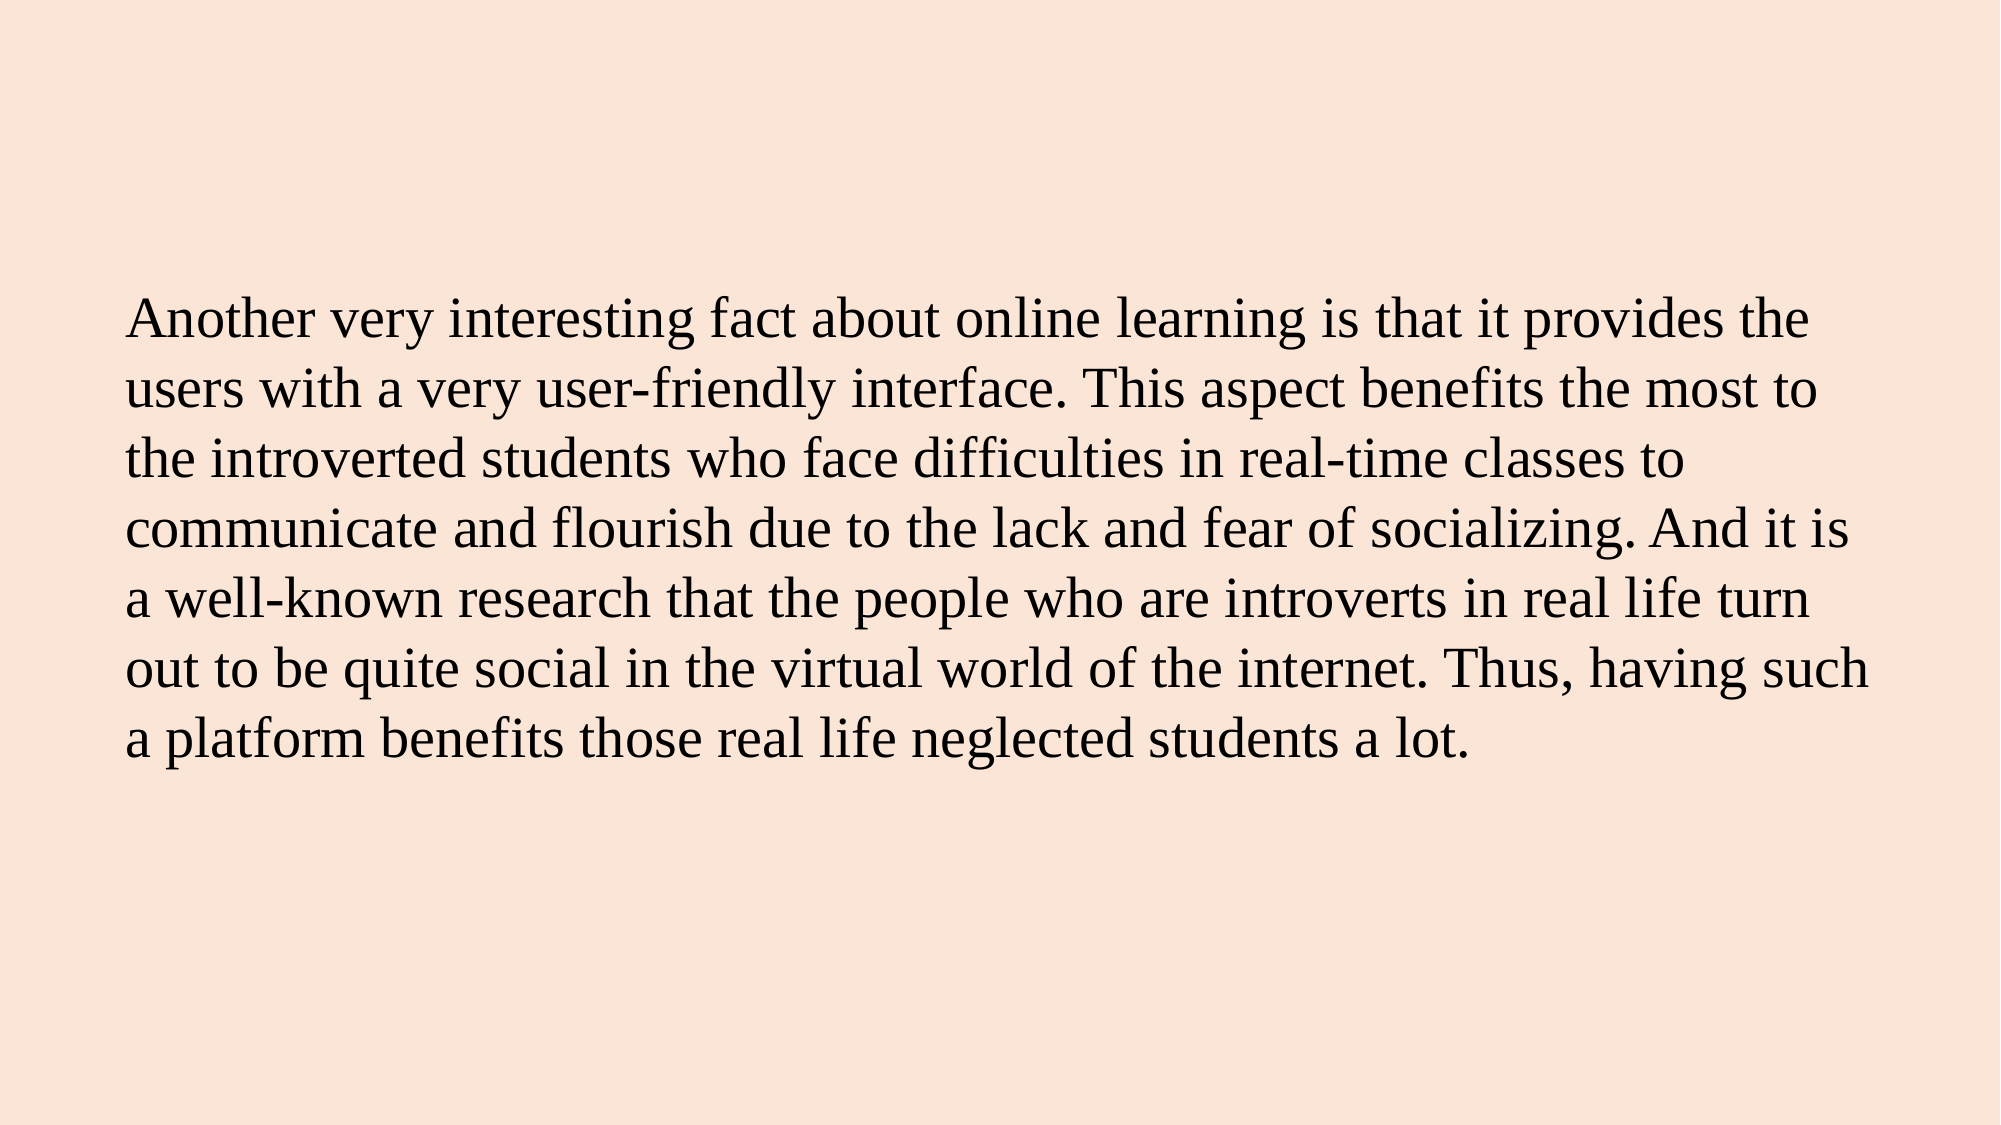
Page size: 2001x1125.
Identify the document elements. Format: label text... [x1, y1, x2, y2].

text_box Another very interesting fact about online learning is that it provides the users with a very user-friendly interface. This aspect benefits the most to the introverted students who face difficulties in real-time classes to communicate and flourish due to the lack and fear of socializing. And it is a well-known research that the people who are introverts in real life turn out to be quite social in the virtual world of the internet. Thus, having such a platform benefits those real life neglected students a lot. [110, 272, 1890, 777]
